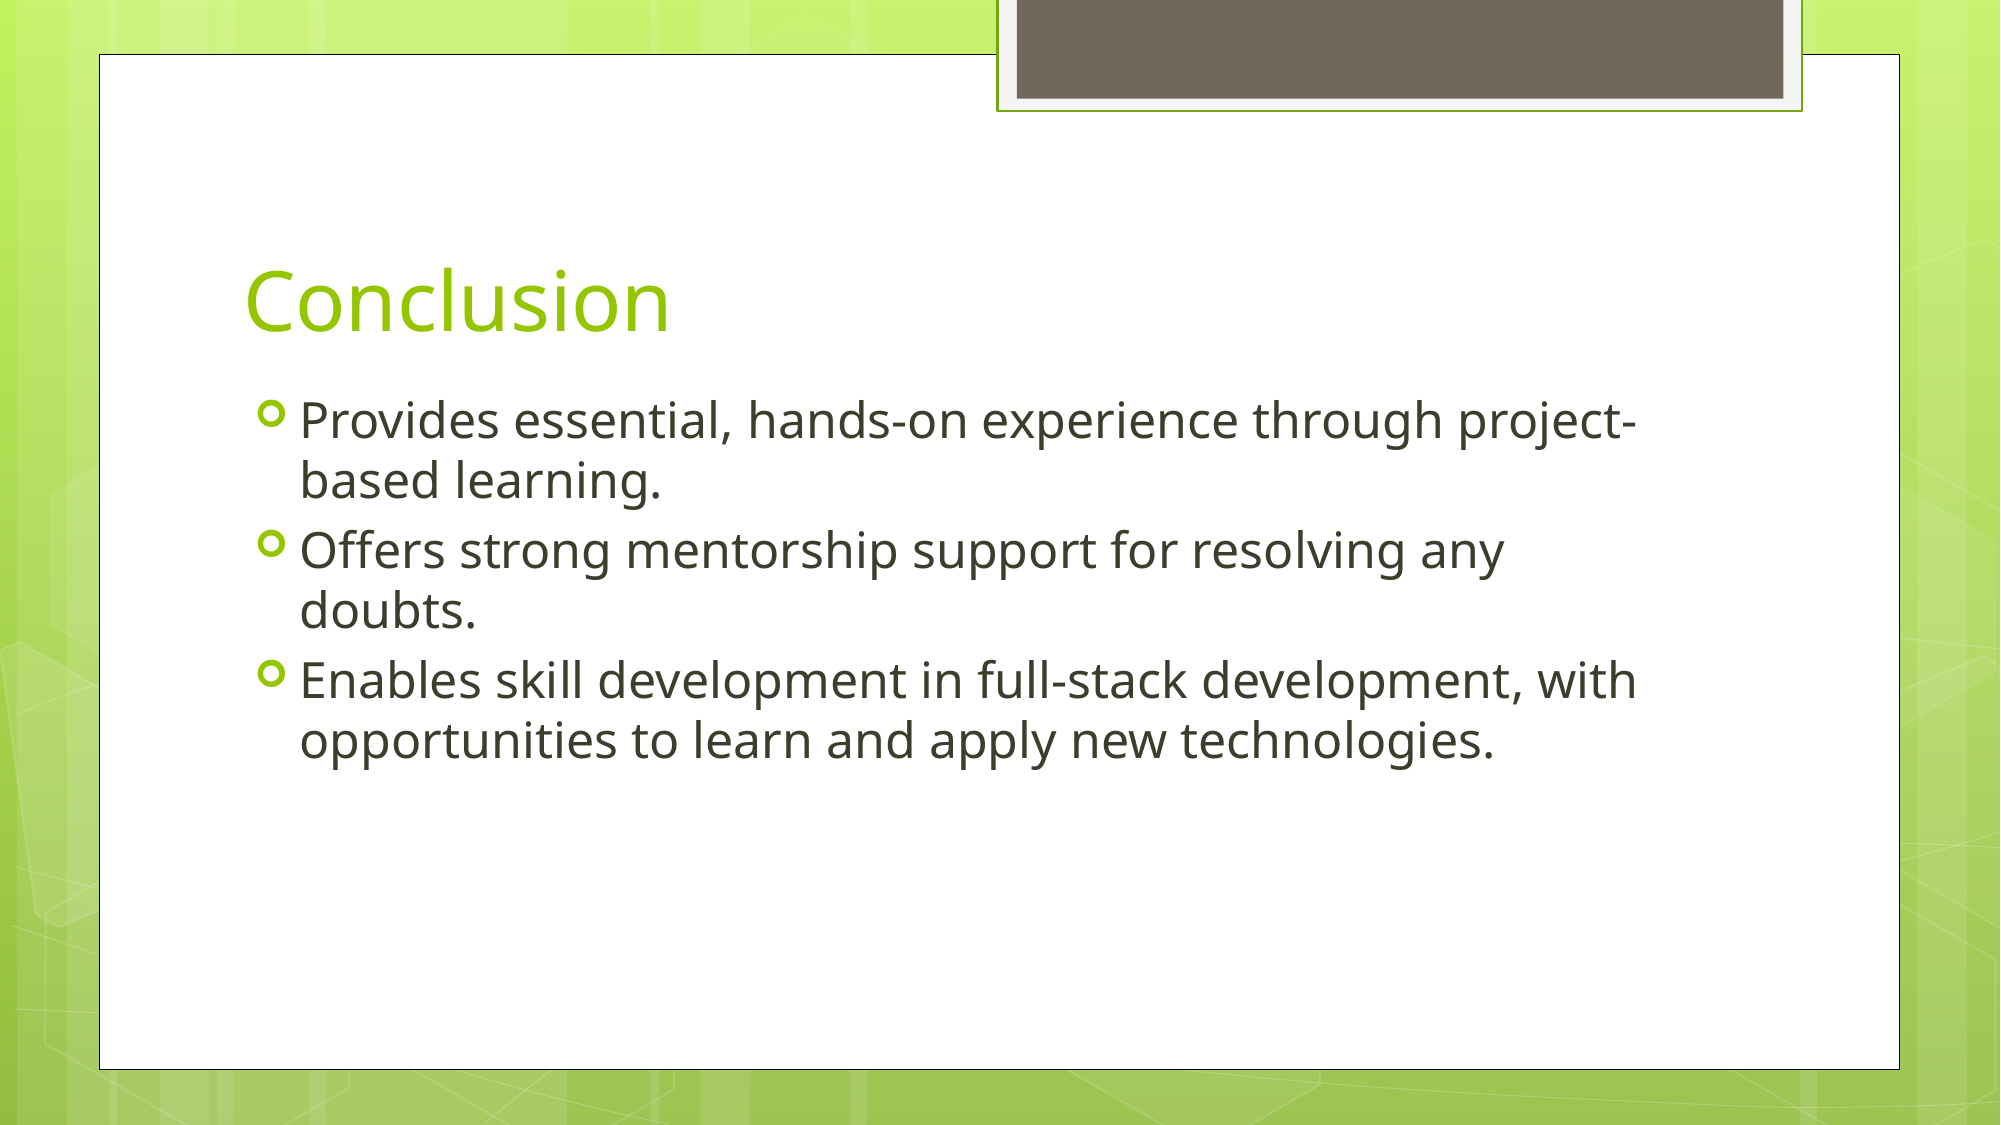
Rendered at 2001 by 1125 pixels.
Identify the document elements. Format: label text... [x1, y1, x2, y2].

title Conclusion [228, 168, 1765, 357]
list Provides essential, hands-on experience through project-based learning. Offers strong mentorship support for resolving any doubts. Enables skill development in full-stack development, with opportunities to learn and apply new technologies. [228, 381, 1711, 957]
